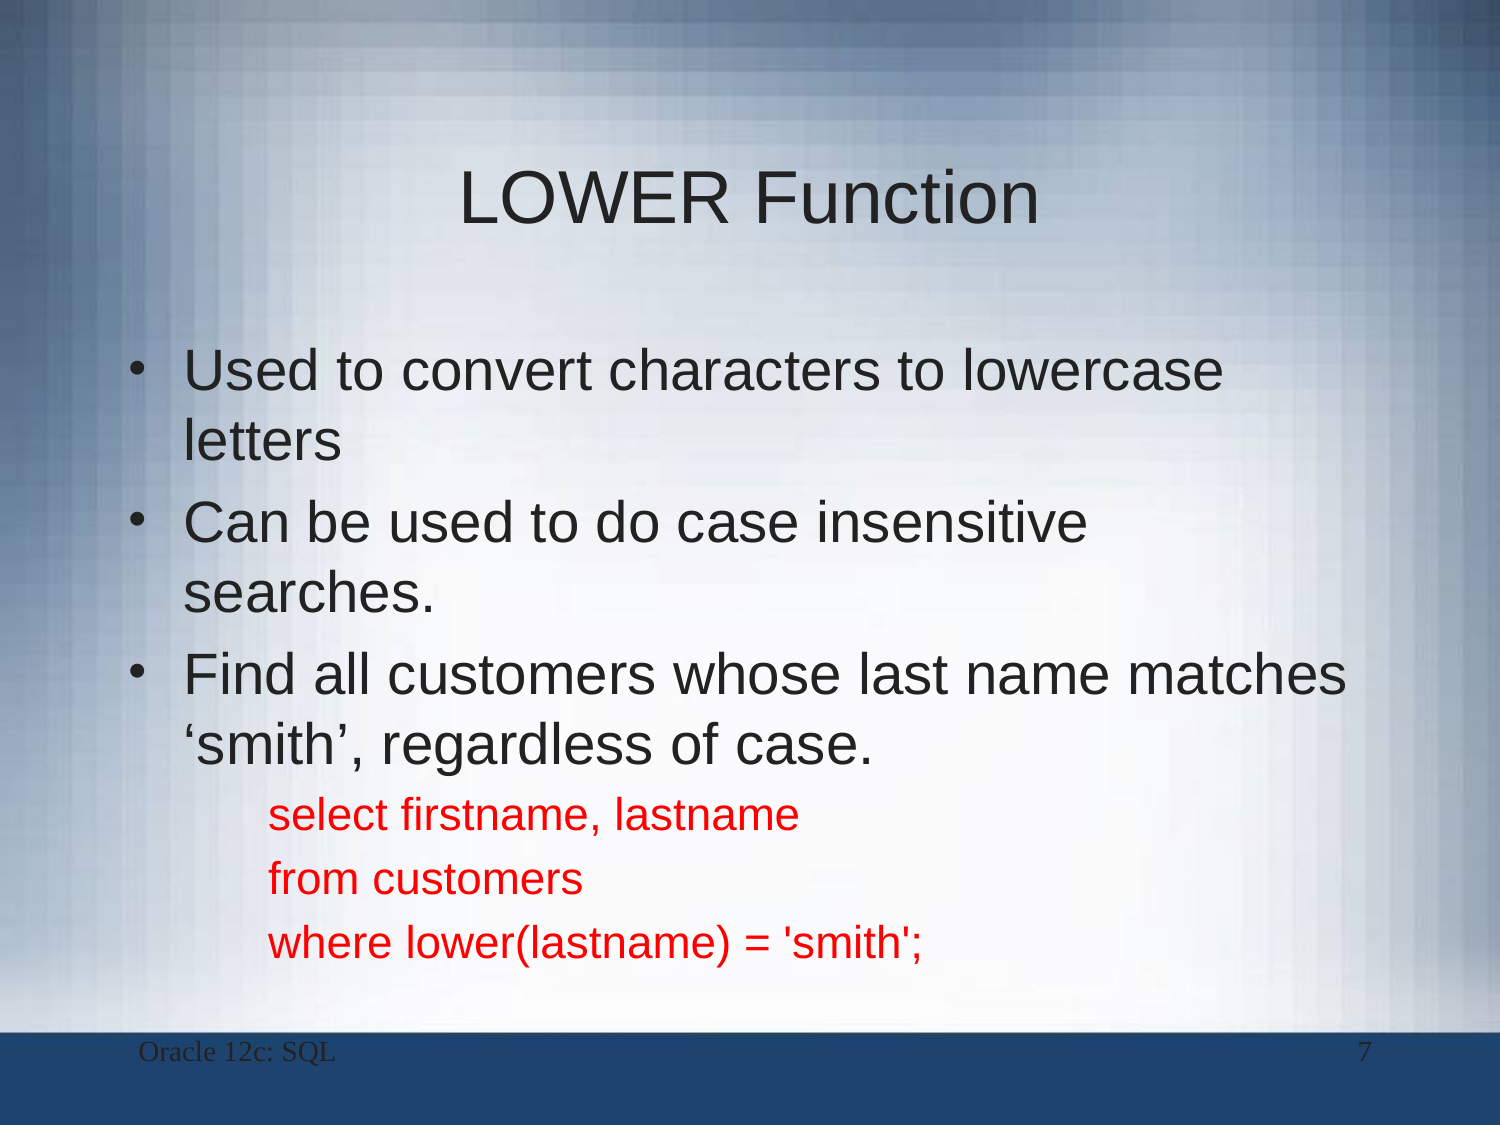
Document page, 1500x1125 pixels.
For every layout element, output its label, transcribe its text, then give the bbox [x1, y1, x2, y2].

text_box Oracle 12c: SQL [0, 1024, 475, 1100]
list Used to convert characters to lowercase letters Can be used to do case insensitive searches. Find all customers whose last name matches ‘smith’, regardless of case. select firstname, lastname from customers where lower(lastname) = 'smith'; [112, 324, 1375, 513]
picture [0, 0, 1500, 1125]
slide_number 7 [1074, 1025, 1388, 1100]
title LOWER Function [112, 99, 1388, 288]
